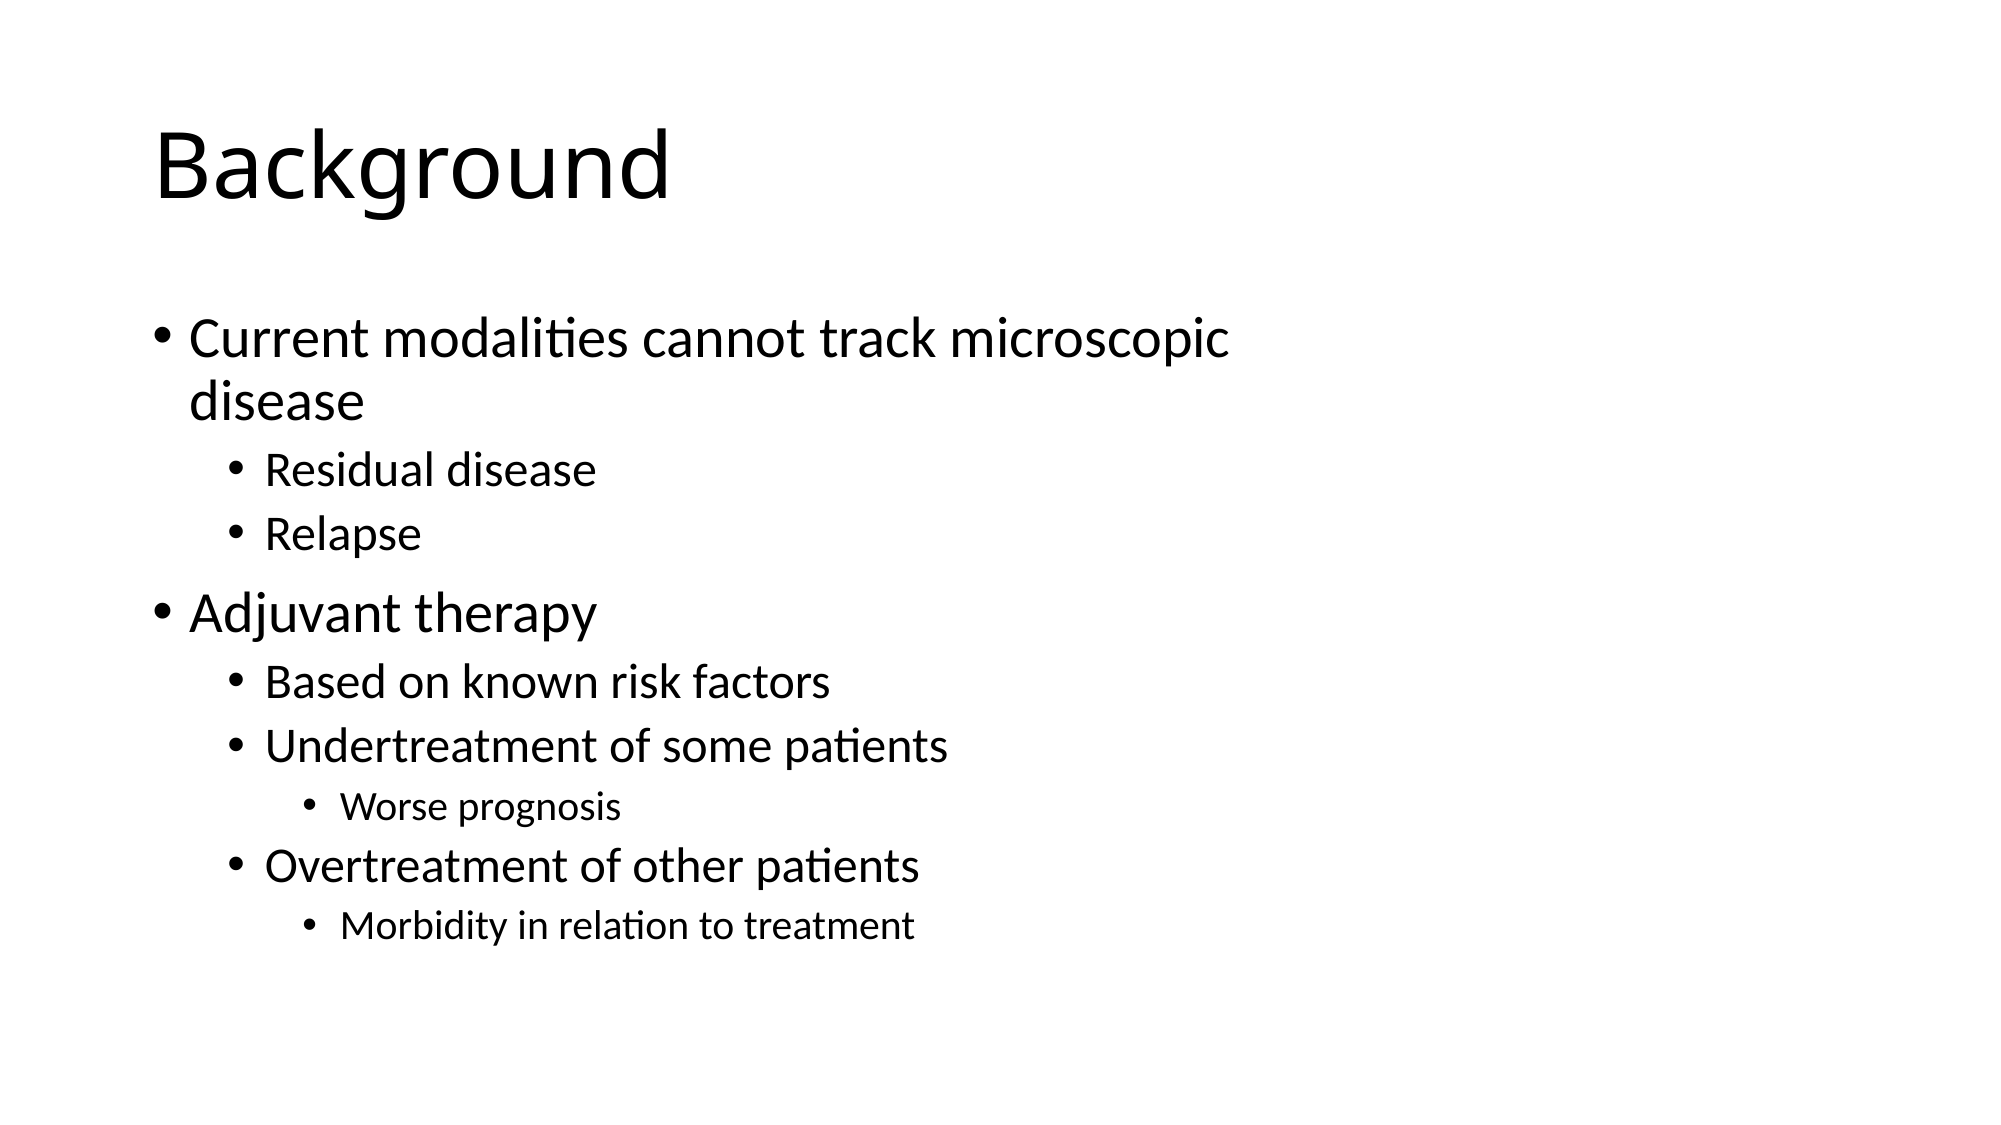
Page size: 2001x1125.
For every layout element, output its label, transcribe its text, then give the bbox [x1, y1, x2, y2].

list Current modalities cannot track microscopic disease Residual disease Relapse Adjuvant therapy Based on known risk factors Undertreatment of some patients Worse prognosis Overtreatment of other patients Morbidity in relation to treatment [137, 299, 1309, 1014]
title Background [137, 59, 1863, 278]
